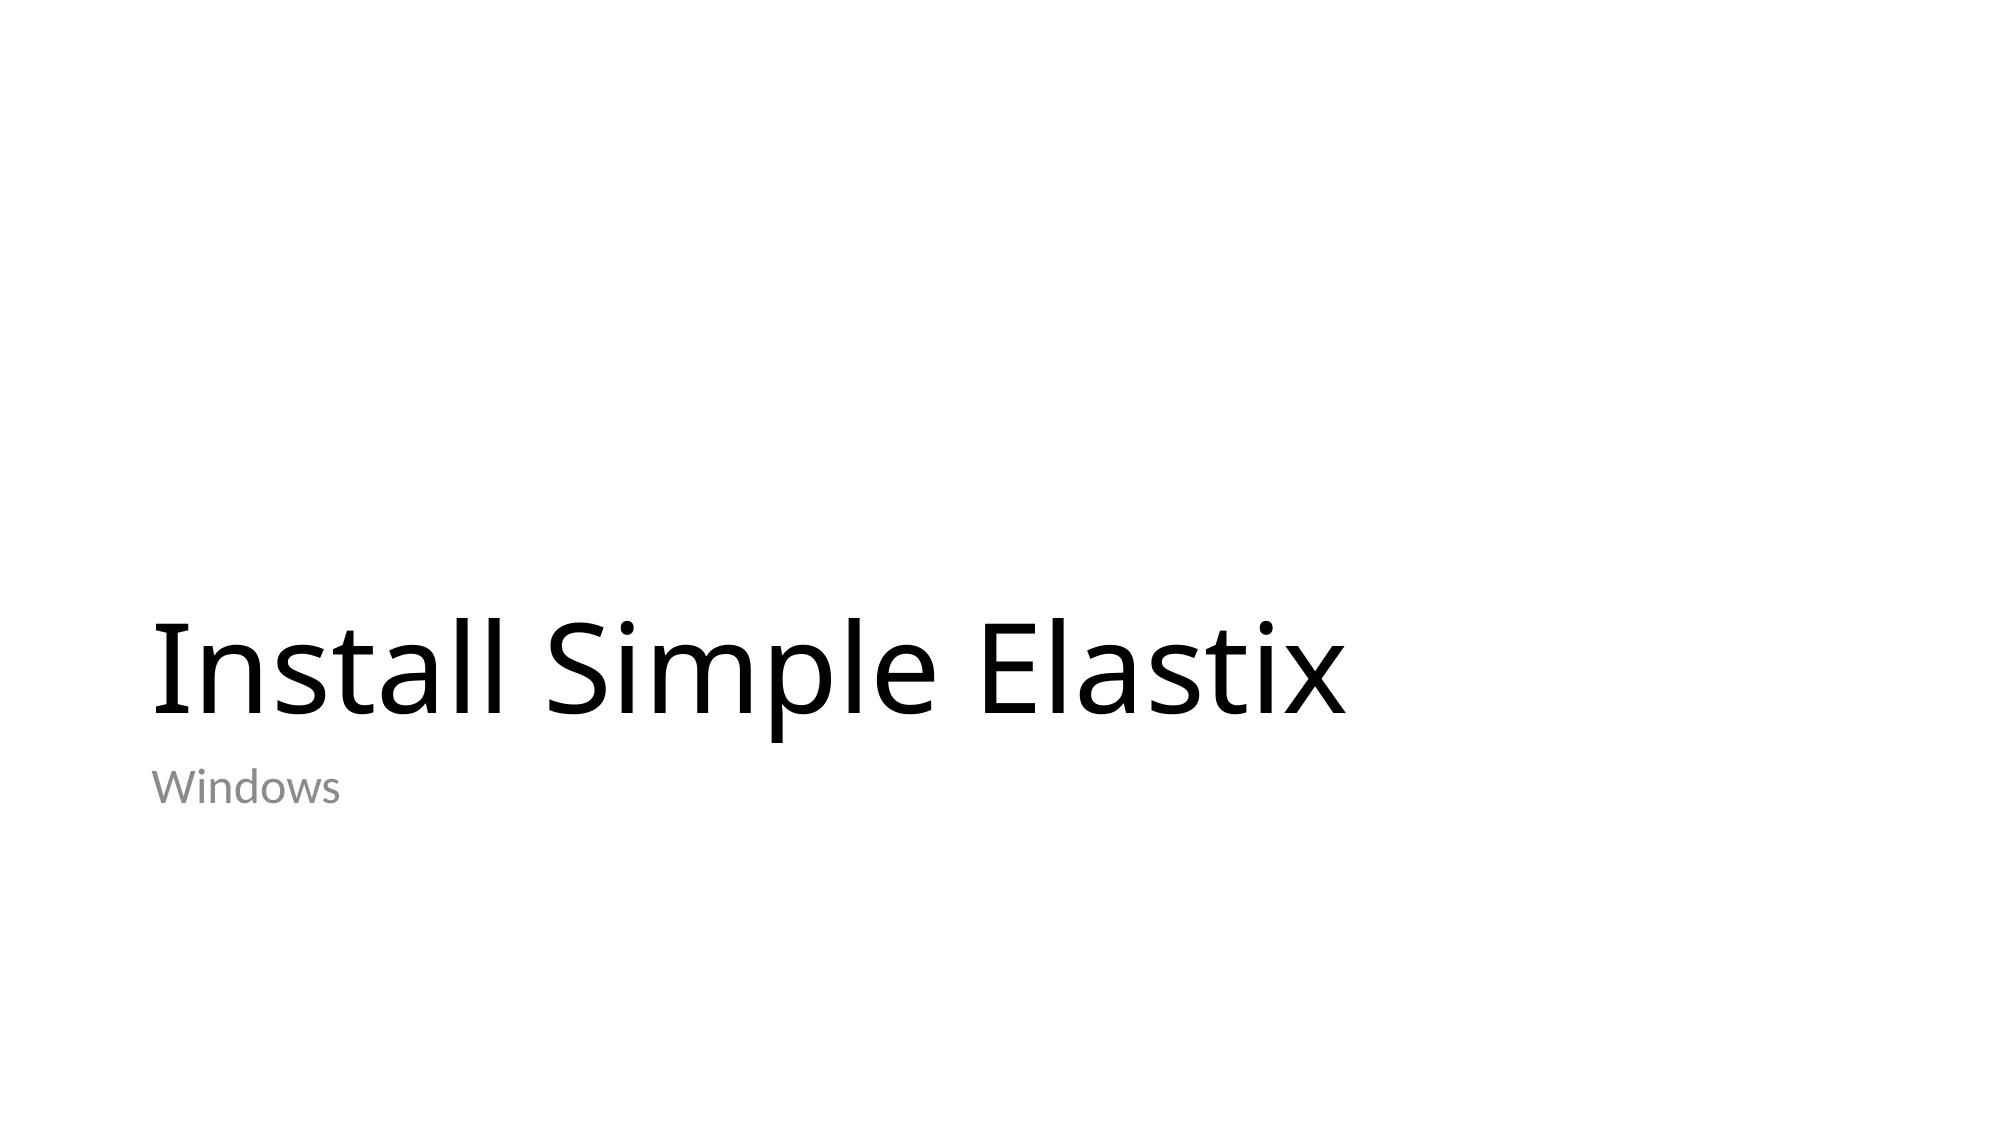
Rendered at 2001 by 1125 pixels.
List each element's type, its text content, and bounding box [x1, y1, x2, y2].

list Windows [136, 752, 1862, 999]
title Install Simple Elastix [136, 280, 1862, 749]
